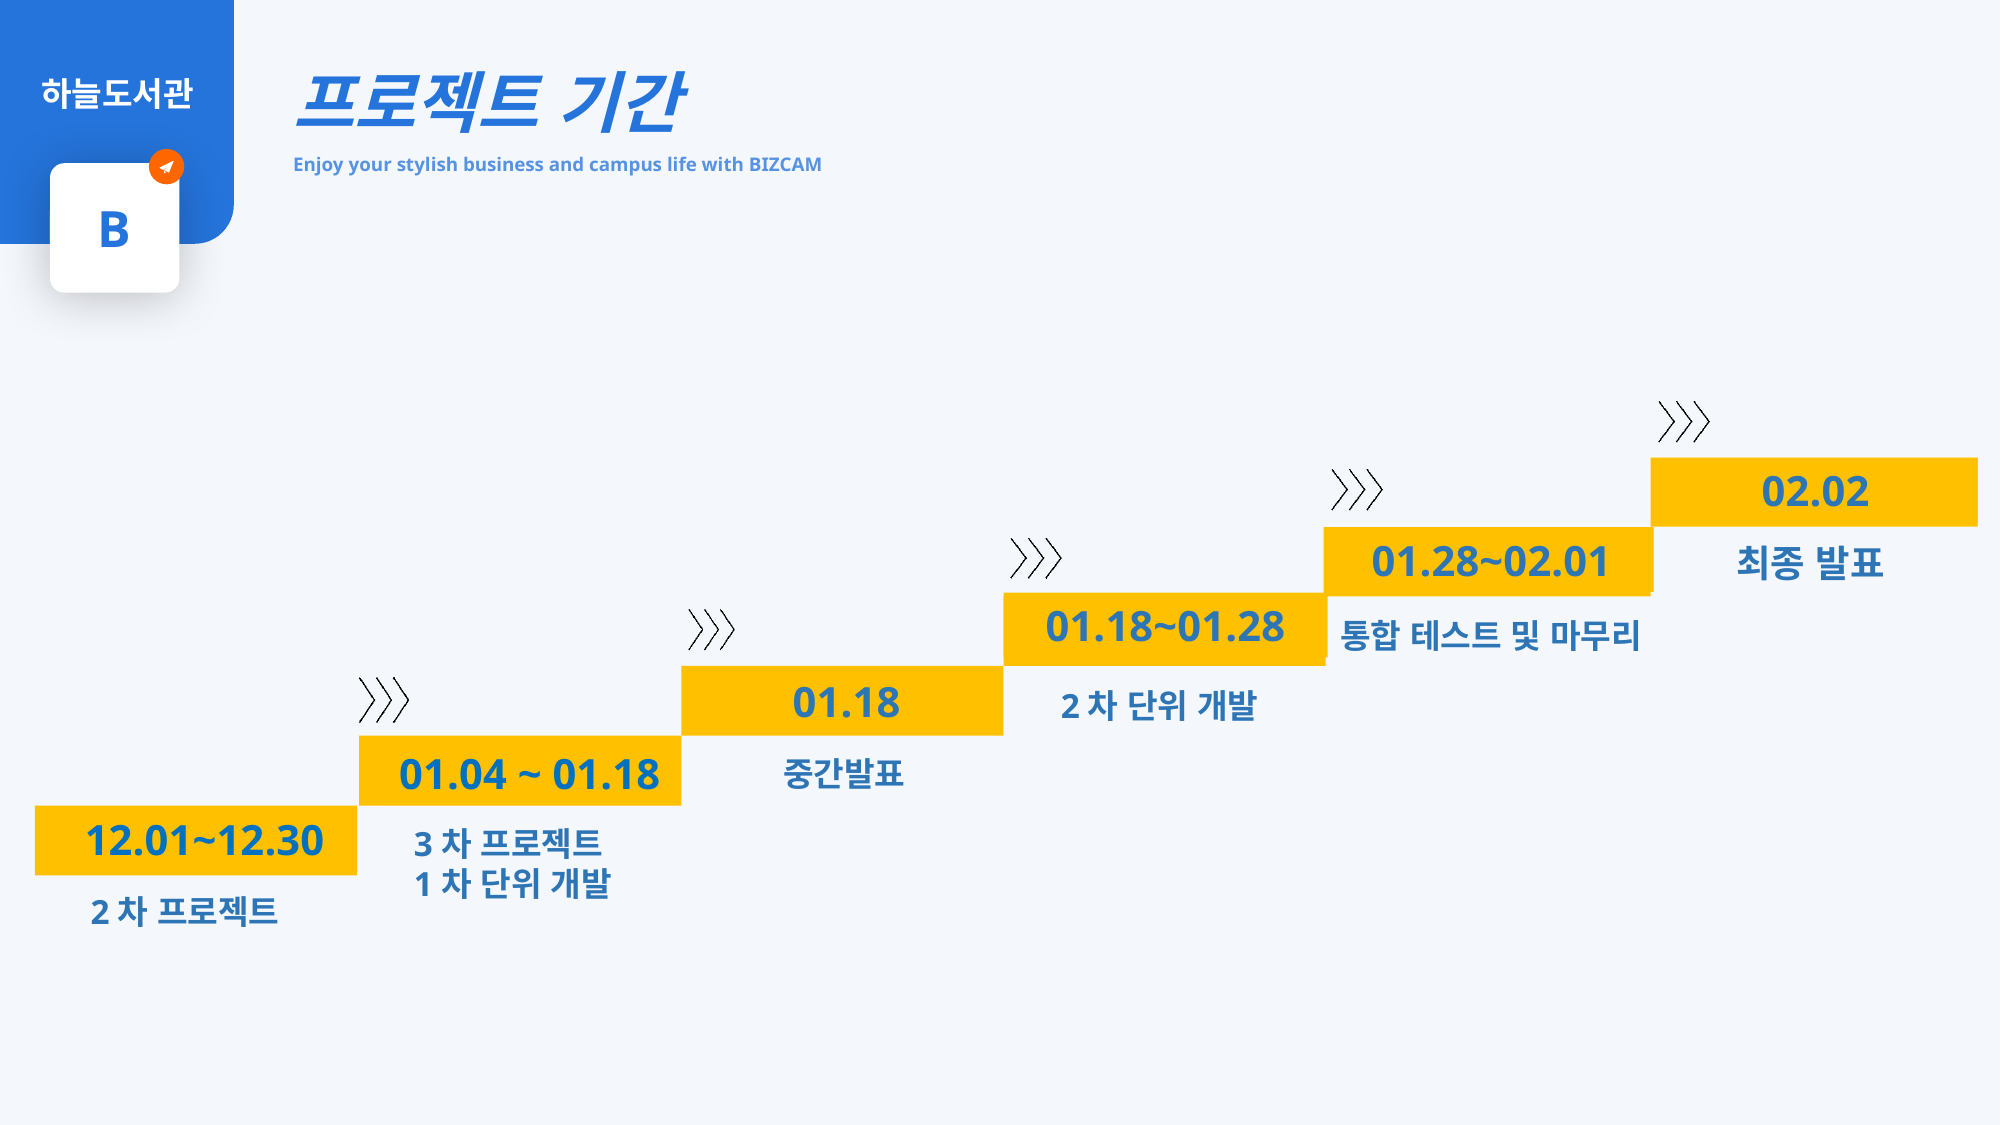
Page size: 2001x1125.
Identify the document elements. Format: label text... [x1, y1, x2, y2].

text_box [159, 160, 174, 174]
picture [1321, 454, 1391, 524]
text_box [1650, 457, 1979, 528]
text_box [1355, 592, 1652, 597]
text_box [0, 0, 235, 245]
text_box 통합 테스트 및 마무리 [1355, 607, 1700, 663]
picture [1000, 523, 1070, 593]
text_box 01.28~02.01 [1329, 527, 1654, 592]
text_box B [48, 162, 181, 294]
text_box 프로젝트 기간 Enjoy your stylish business and campus life with BIZCAM [278, 13, 1469, 183]
text_box 하늘도서관 [26, 66, 209, 121]
picture [1648, 386, 1718, 456]
text_box 02.02 [1653, 457, 1978, 523]
text_box [147, 147, 186, 186]
text_box 최종 발표 [1721, 532, 2000, 592]
text_box [1323, 526, 1650, 592]
picture [679, 594, 742, 664]
picture [349, 661, 417, 738]
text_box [34, 592, 1355, 980]
